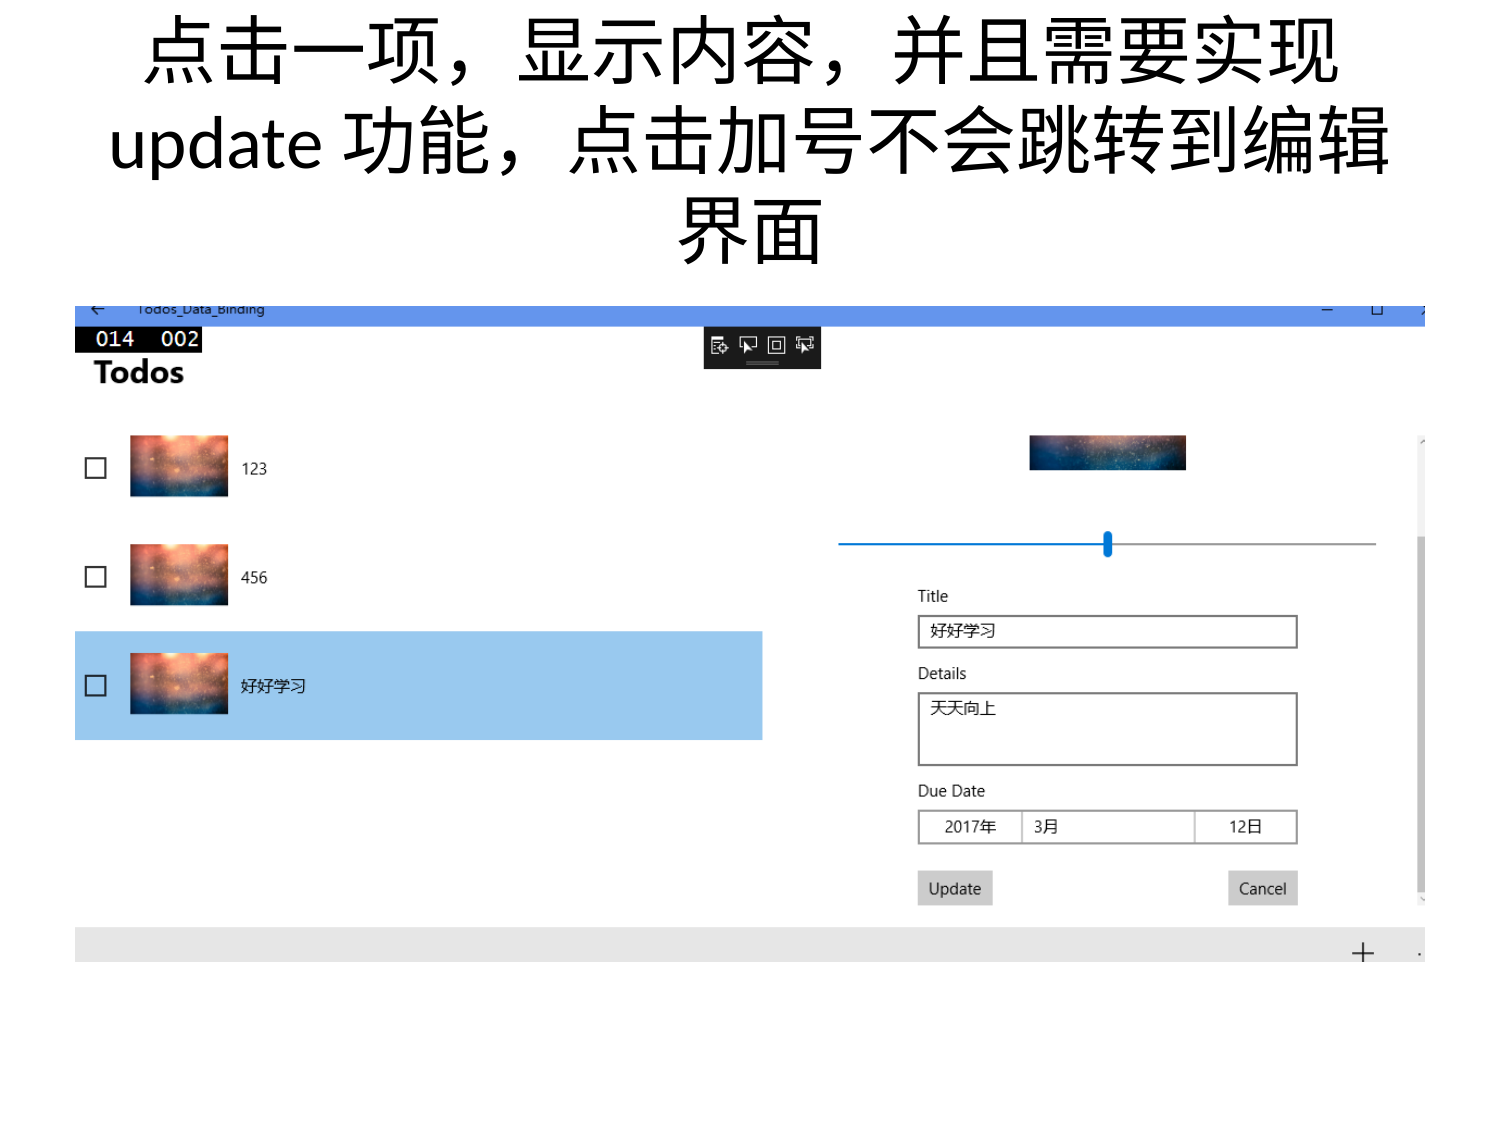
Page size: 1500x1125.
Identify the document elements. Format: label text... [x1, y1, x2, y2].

title 点击一项，显示内容，并且需要实现update功能，点击加号不会跳转到编辑界面 [75, 45, 1425, 233]
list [74, 305, 1426, 962]
